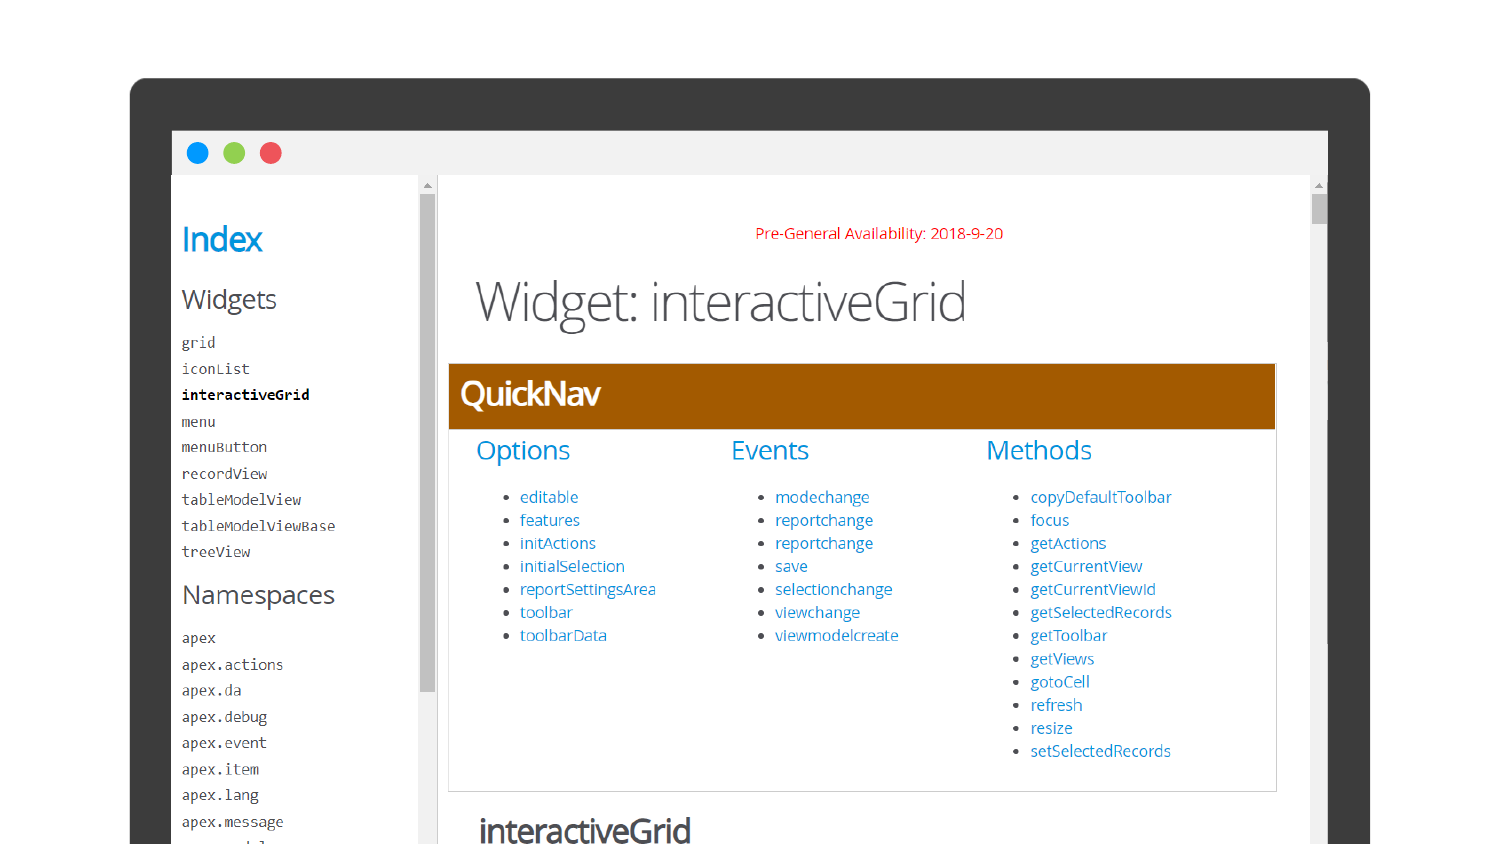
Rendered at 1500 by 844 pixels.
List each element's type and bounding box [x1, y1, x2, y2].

picture [171, 174, 1329, 844]
text_box [12, 71, 1488, 844]
